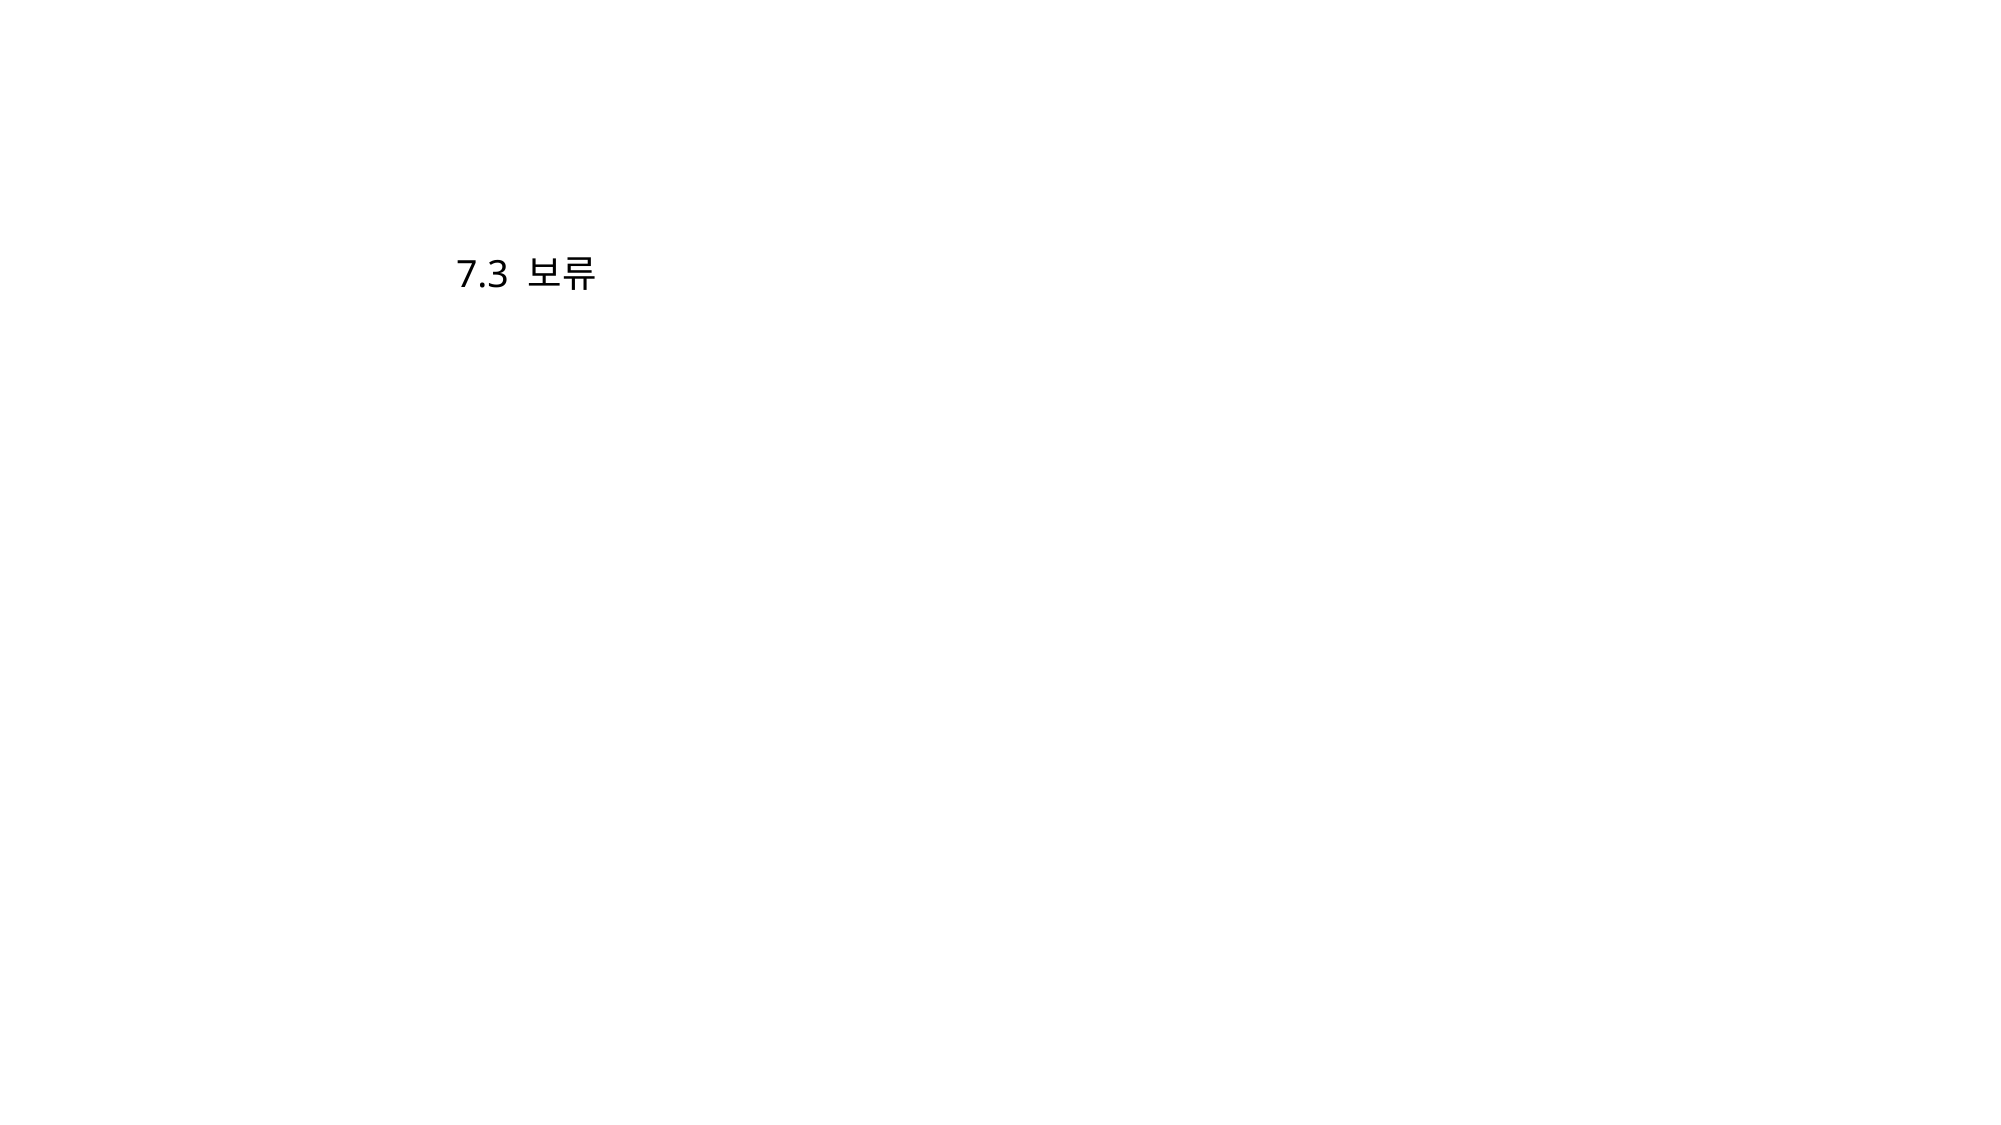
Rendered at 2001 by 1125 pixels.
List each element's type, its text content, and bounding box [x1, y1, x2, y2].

text_box 7.3 보류 [441, 242, 968, 303]
